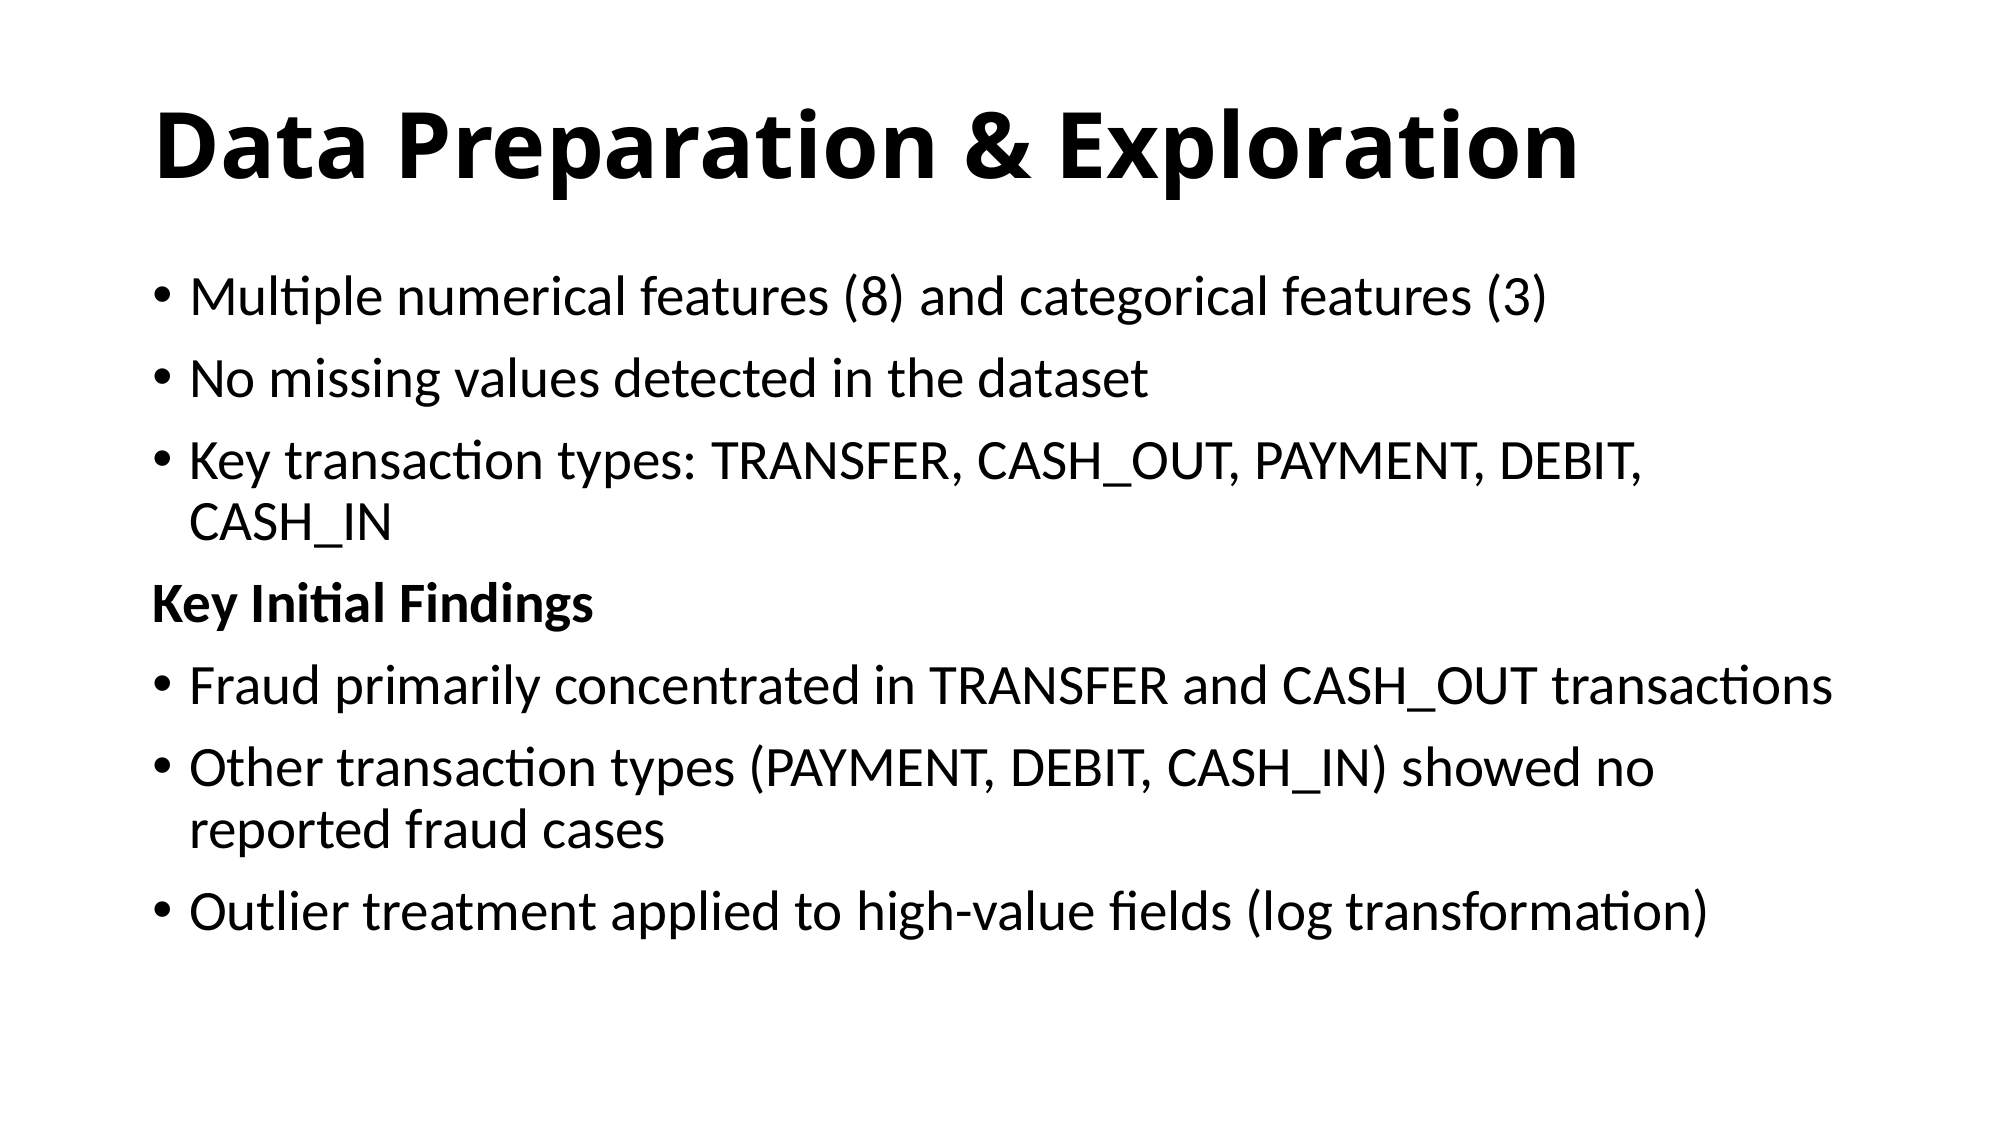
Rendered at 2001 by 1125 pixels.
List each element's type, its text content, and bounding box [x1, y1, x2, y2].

title Data Preparation & Exploration [137, 59, 1863, 238]
list Multiple numerical features (8) and categorical features (3) No missing values detected in the dataset Key transaction types: TRANSFER, CASH_OUT, PAYMENT, DEBIT, CASH_IN Key Initial Findings Fraud primarily concentrated in TRANSFER and CASH_OUT transactions Other transaction types (PAYMENT, DEBIT, CASH_IN) showed no reported fraud cases Outlier treatment applied to high-value fields (log transformation) [137, 258, 1863, 1014]
